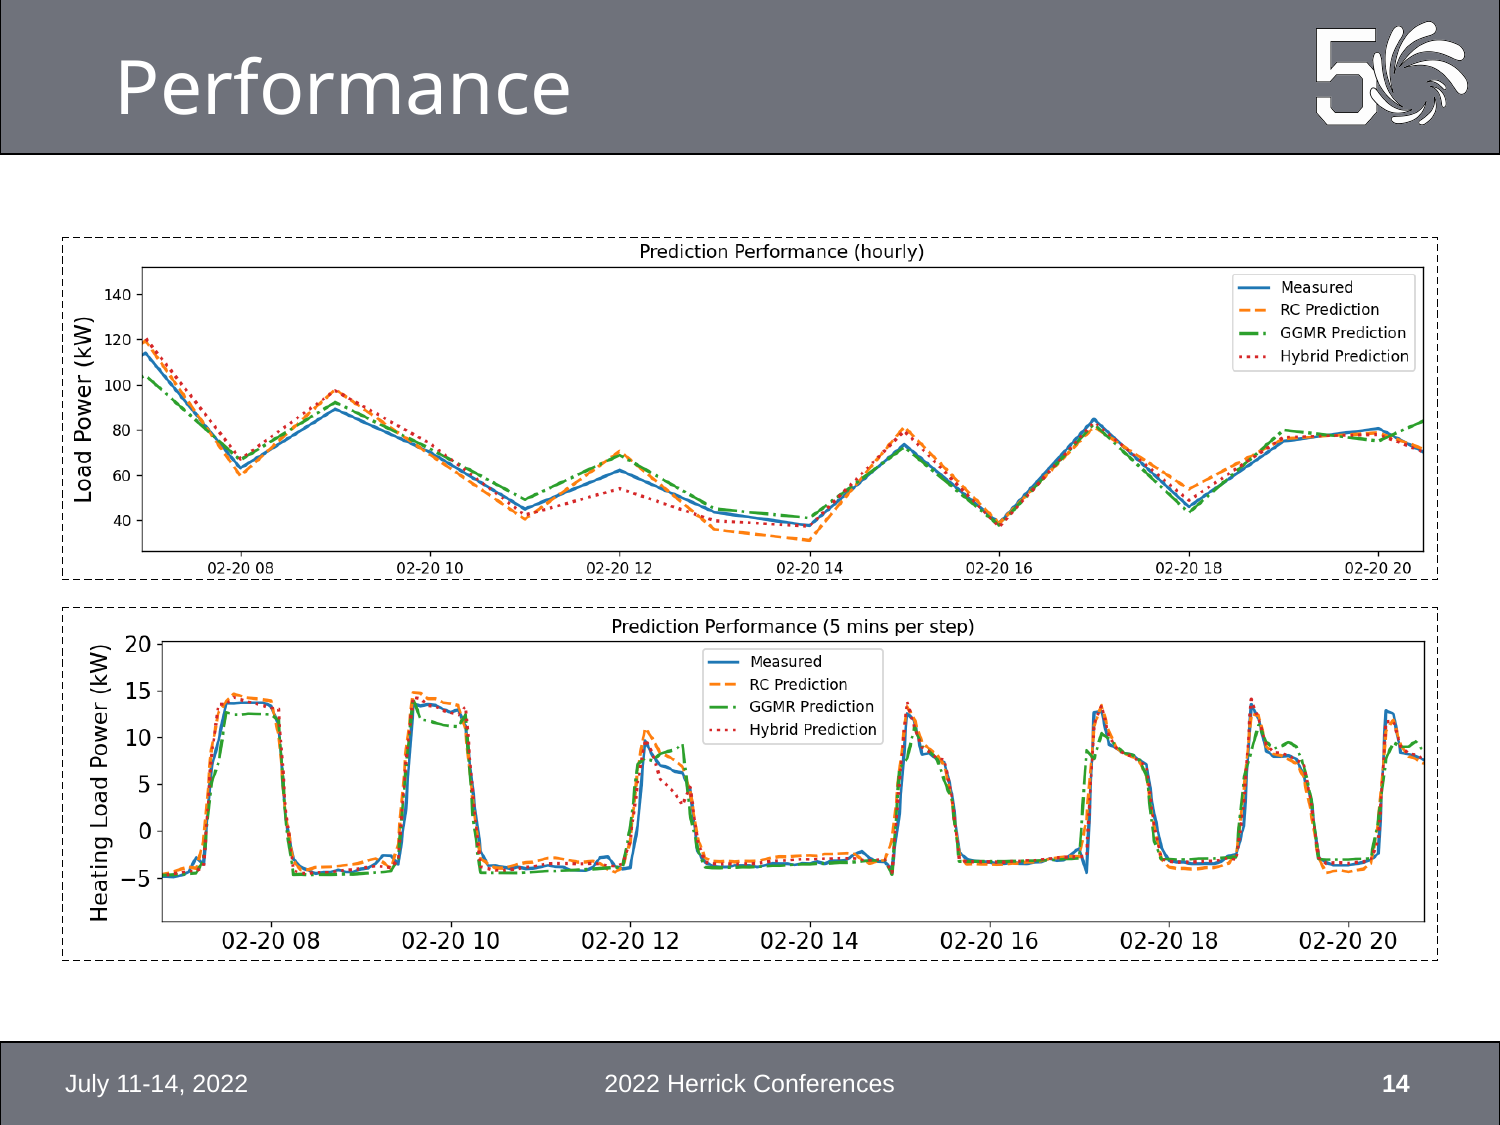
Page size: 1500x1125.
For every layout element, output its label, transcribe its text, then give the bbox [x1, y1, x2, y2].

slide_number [50, 1052, 400, 1113]
footer 2022 Herrick Conferences [512, 1052, 988, 1113]
picture [62, 607, 1438, 962]
picture [62, 237, 1438, 581]
title Performance [99, 24, 1397, 138]
picture [1311, 0, 1473, 154]
slide_number 14 [1074, 1052, 1425, 1113]
